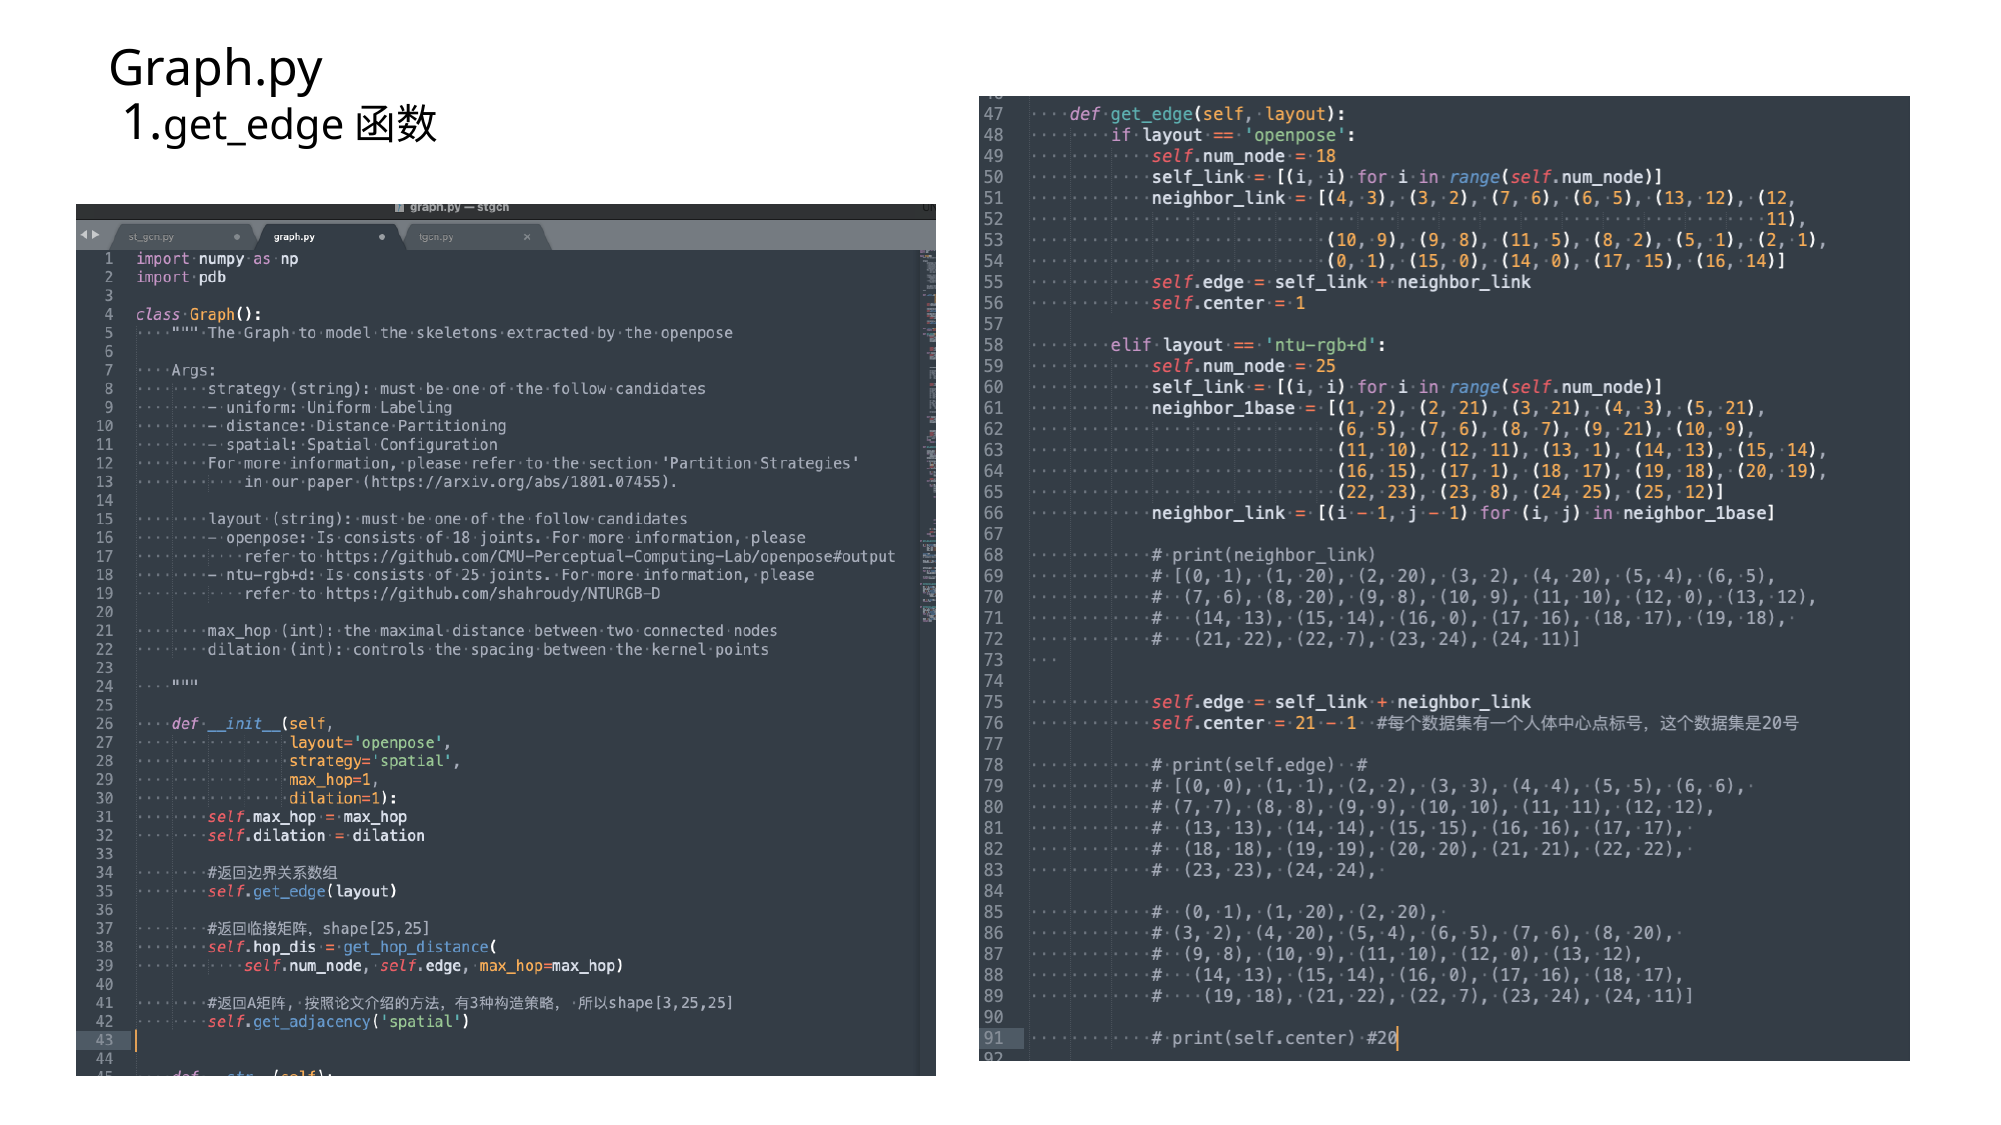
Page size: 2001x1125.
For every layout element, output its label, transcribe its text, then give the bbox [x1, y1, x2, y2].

picture [979, 96, 1910, 1061]
title Graph.py 1.get_edge函数 [93, 0, 1819, 205]
picture [76, 204, 936, 1076]
